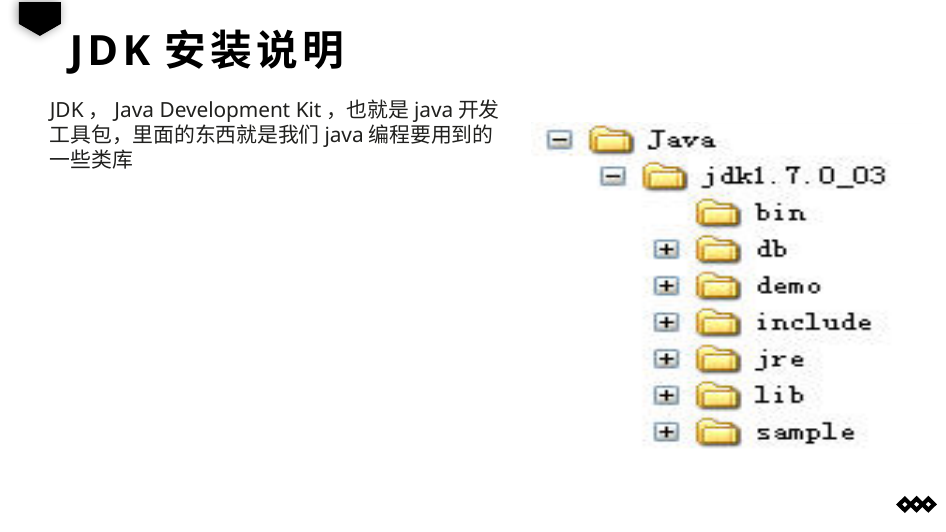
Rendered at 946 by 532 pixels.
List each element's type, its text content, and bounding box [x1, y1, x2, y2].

list JDK，Java Development Kit，也就是java开发工具包，里面的东西就是我们java编程要用到的一些类库 [41, 92, 515, 423]
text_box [899, 498, 935, 511]
title JDK安装说明 [61, 4, 688, 93]
text_box [17, 1, 62, 38]
picture [531, 122, 922, 455]
